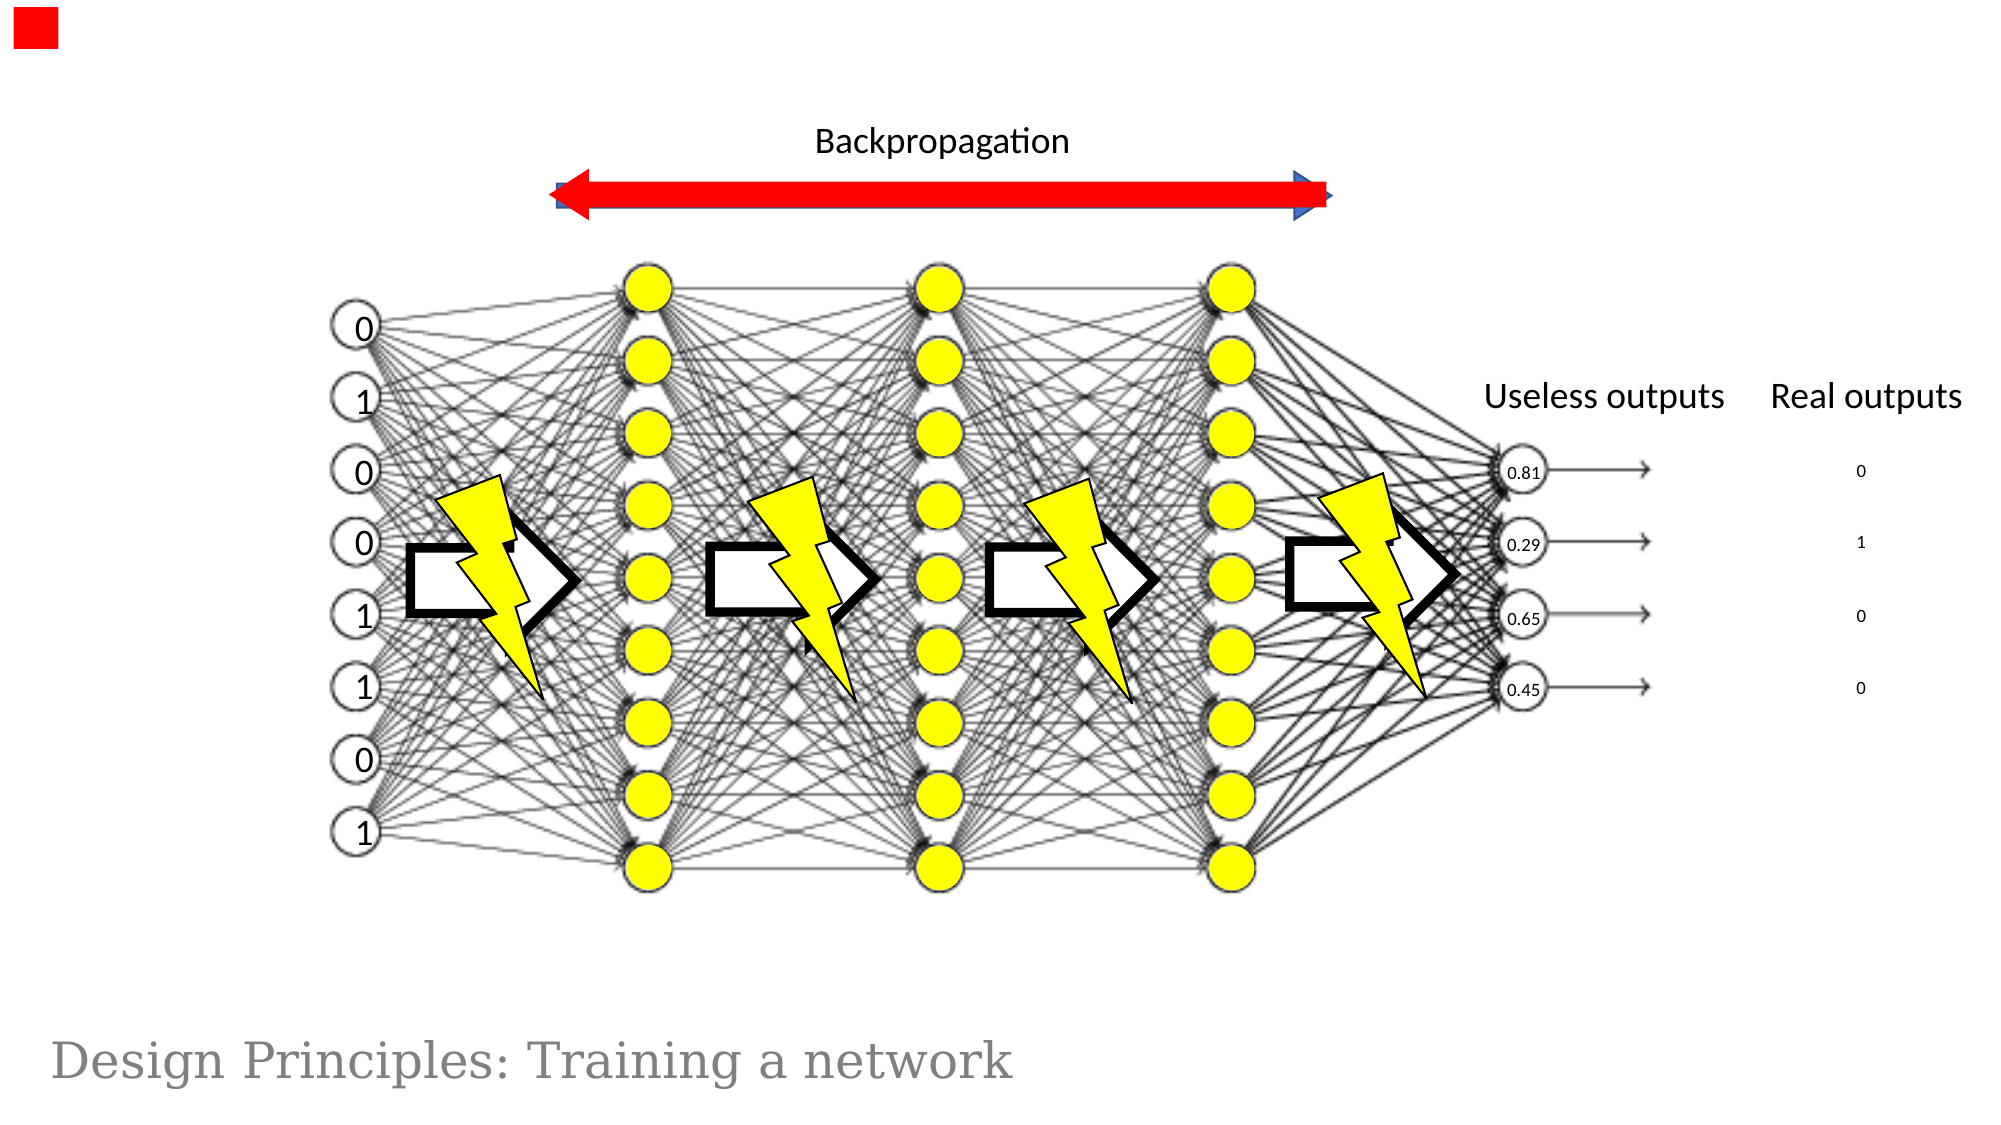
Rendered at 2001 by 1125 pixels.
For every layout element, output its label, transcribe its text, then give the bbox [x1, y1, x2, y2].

text_box Design Principles: Training a network [36, 1021, 1332, 1096]
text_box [843, 265, 1034, 893]
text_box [256, 192, 1669, 902]
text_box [626, 266, 672, 890]
text_box [552, 168, 1327, 192]
text_box [1293, 169, 1311, 181]
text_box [916, 267, 963, 891]
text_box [1428, 363, 1750, 714]
text_box Forward propagation [655, 111, 1229, 170]
text_box Backpropagation [656, 109, 1230, 167]
text_box [13, 7, 59, 49]
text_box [1135, 265, 1326, 893]
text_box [553, 265, 744, 893]
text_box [1209, 267, 1255, 891]
text_box [555, 182, 566, 189]
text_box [1722, 363, 2000, 711]
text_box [332, 302, 383, 855]
